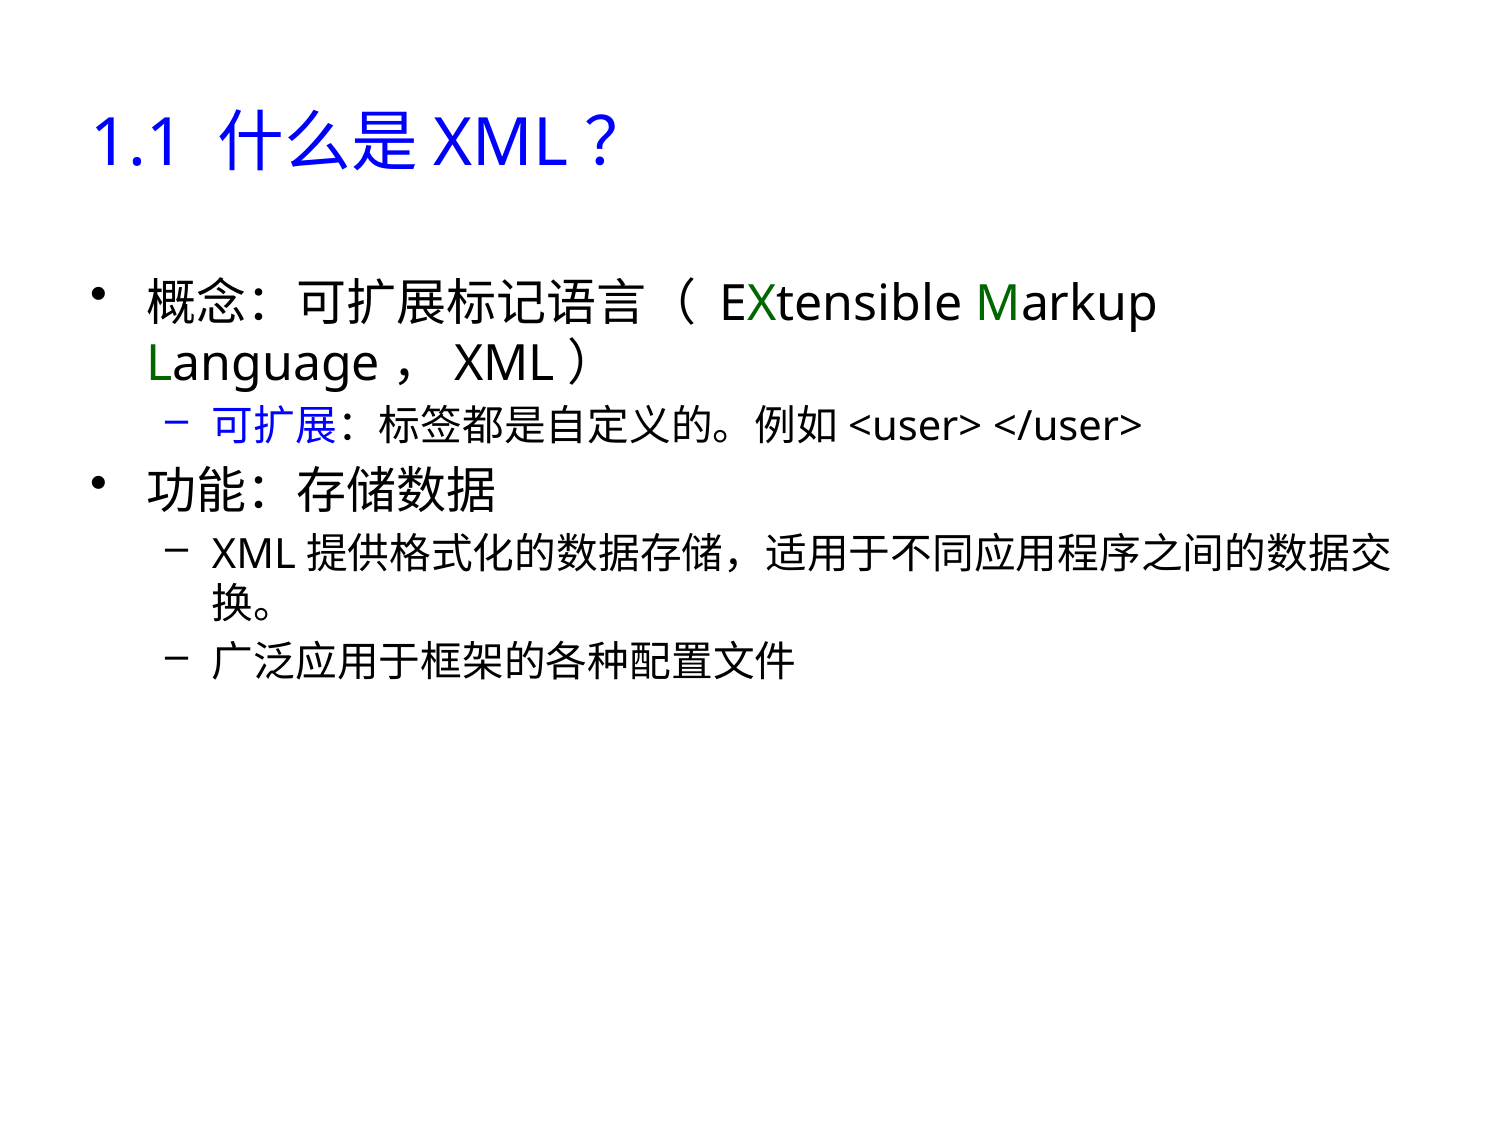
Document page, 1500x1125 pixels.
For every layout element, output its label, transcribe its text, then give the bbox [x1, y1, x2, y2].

title 1.1 什么是XML？ [75, 45, 1425, 233]
list 概念：可扩展标记语言（ EXtensible Markup Language，XML） 可扩展：标签都是自定义的。例如<user> </user> 功能：存储数据 XML提供格式化的数据存储，适用于不同应用程序之间的数据交换。 广泛应用于框架的各种配置文件 [75, 262, 1425, 1005]
